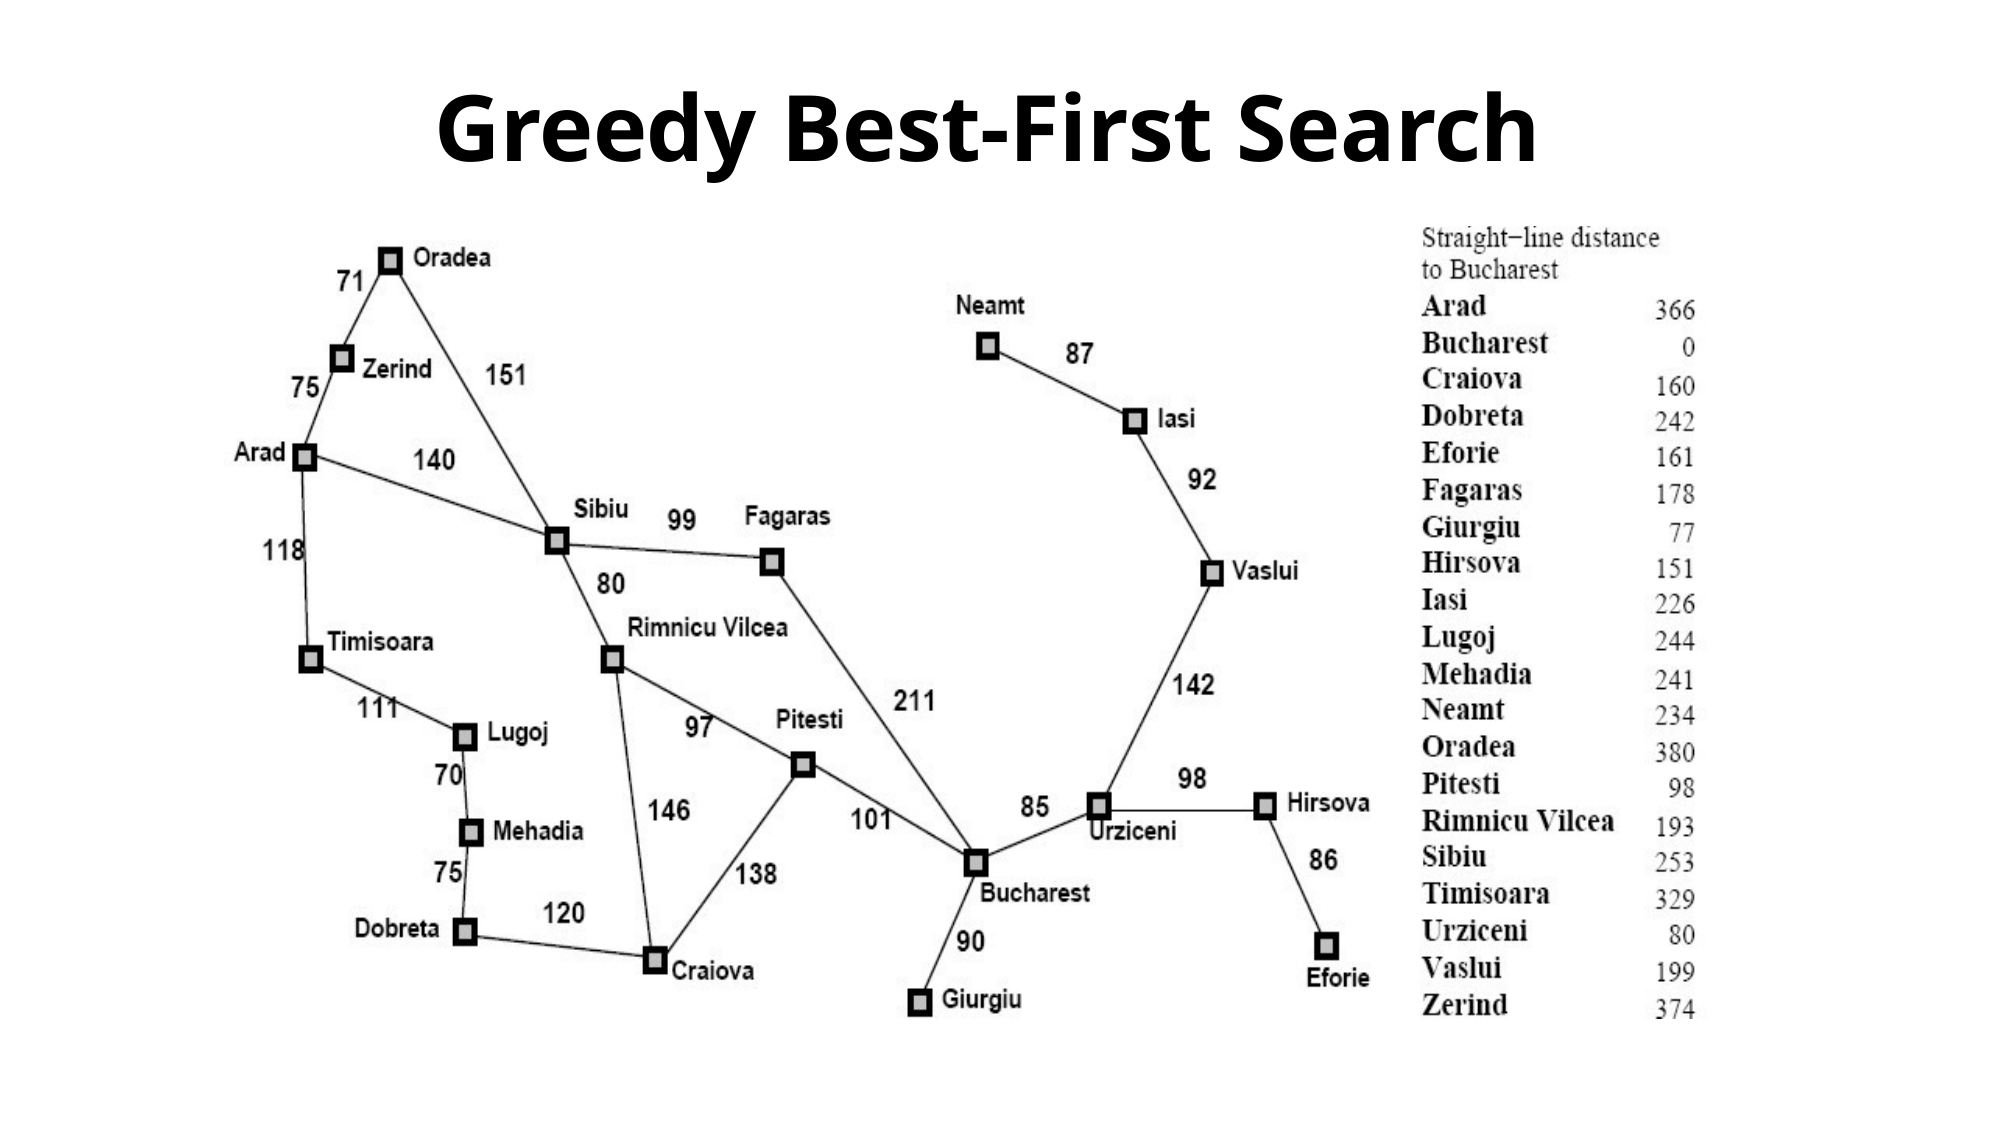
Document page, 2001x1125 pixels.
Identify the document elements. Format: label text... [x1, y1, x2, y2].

picture [224, 226, 1708, 1019]
title Greedy Best-First Search [432, 28, 1559, 219]
